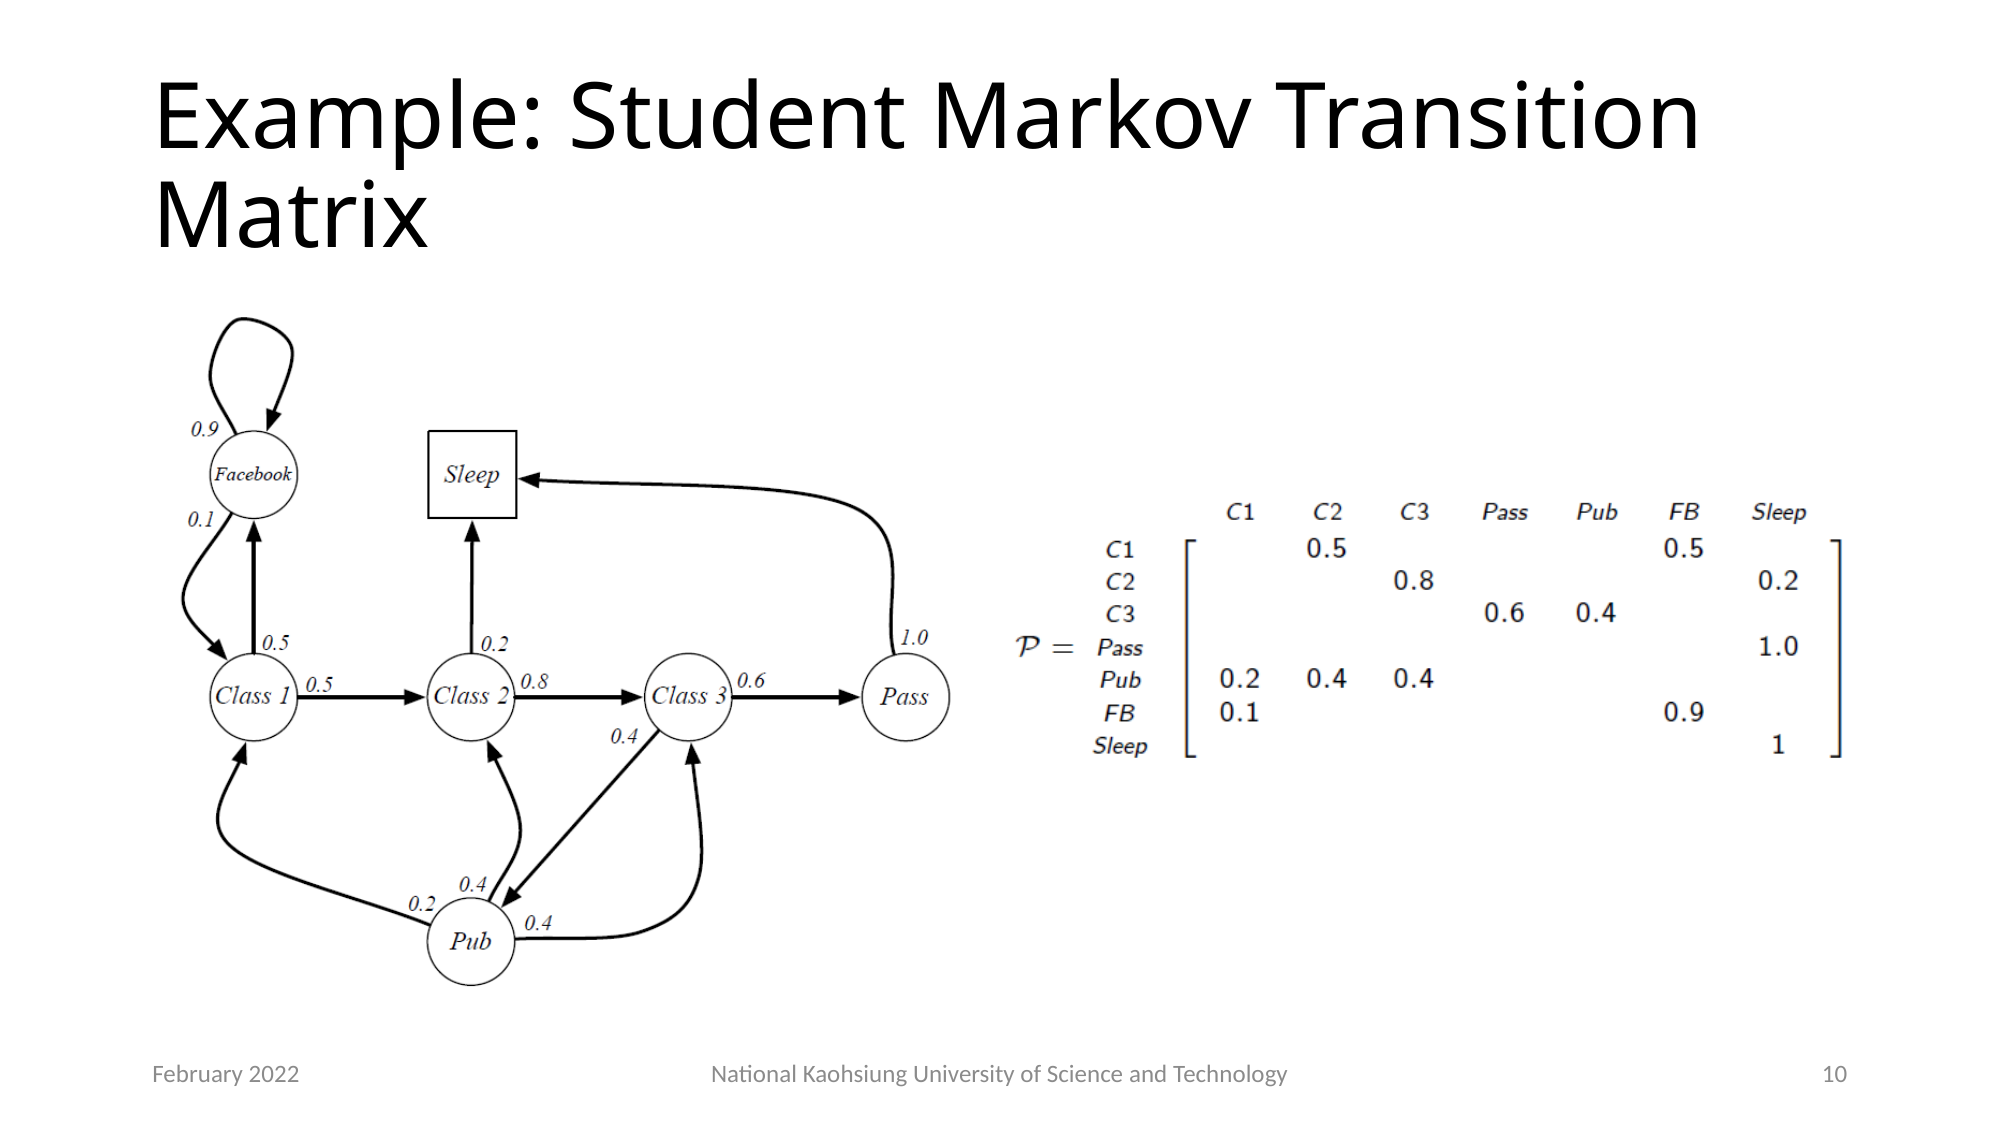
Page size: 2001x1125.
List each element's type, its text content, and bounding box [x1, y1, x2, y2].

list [1012, 457, 1863, 793]
footer National Kaohsiung University of Science and Technology [662, 1042, 1338, 1103]
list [140, 299, 985, 1014]
title Example: Student Markov Transition Matrix [137, 59, 1863, 278]
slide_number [137, 1042, 588, 1103]
slide_number 10 [1412, 1042, 1863, 1103]
